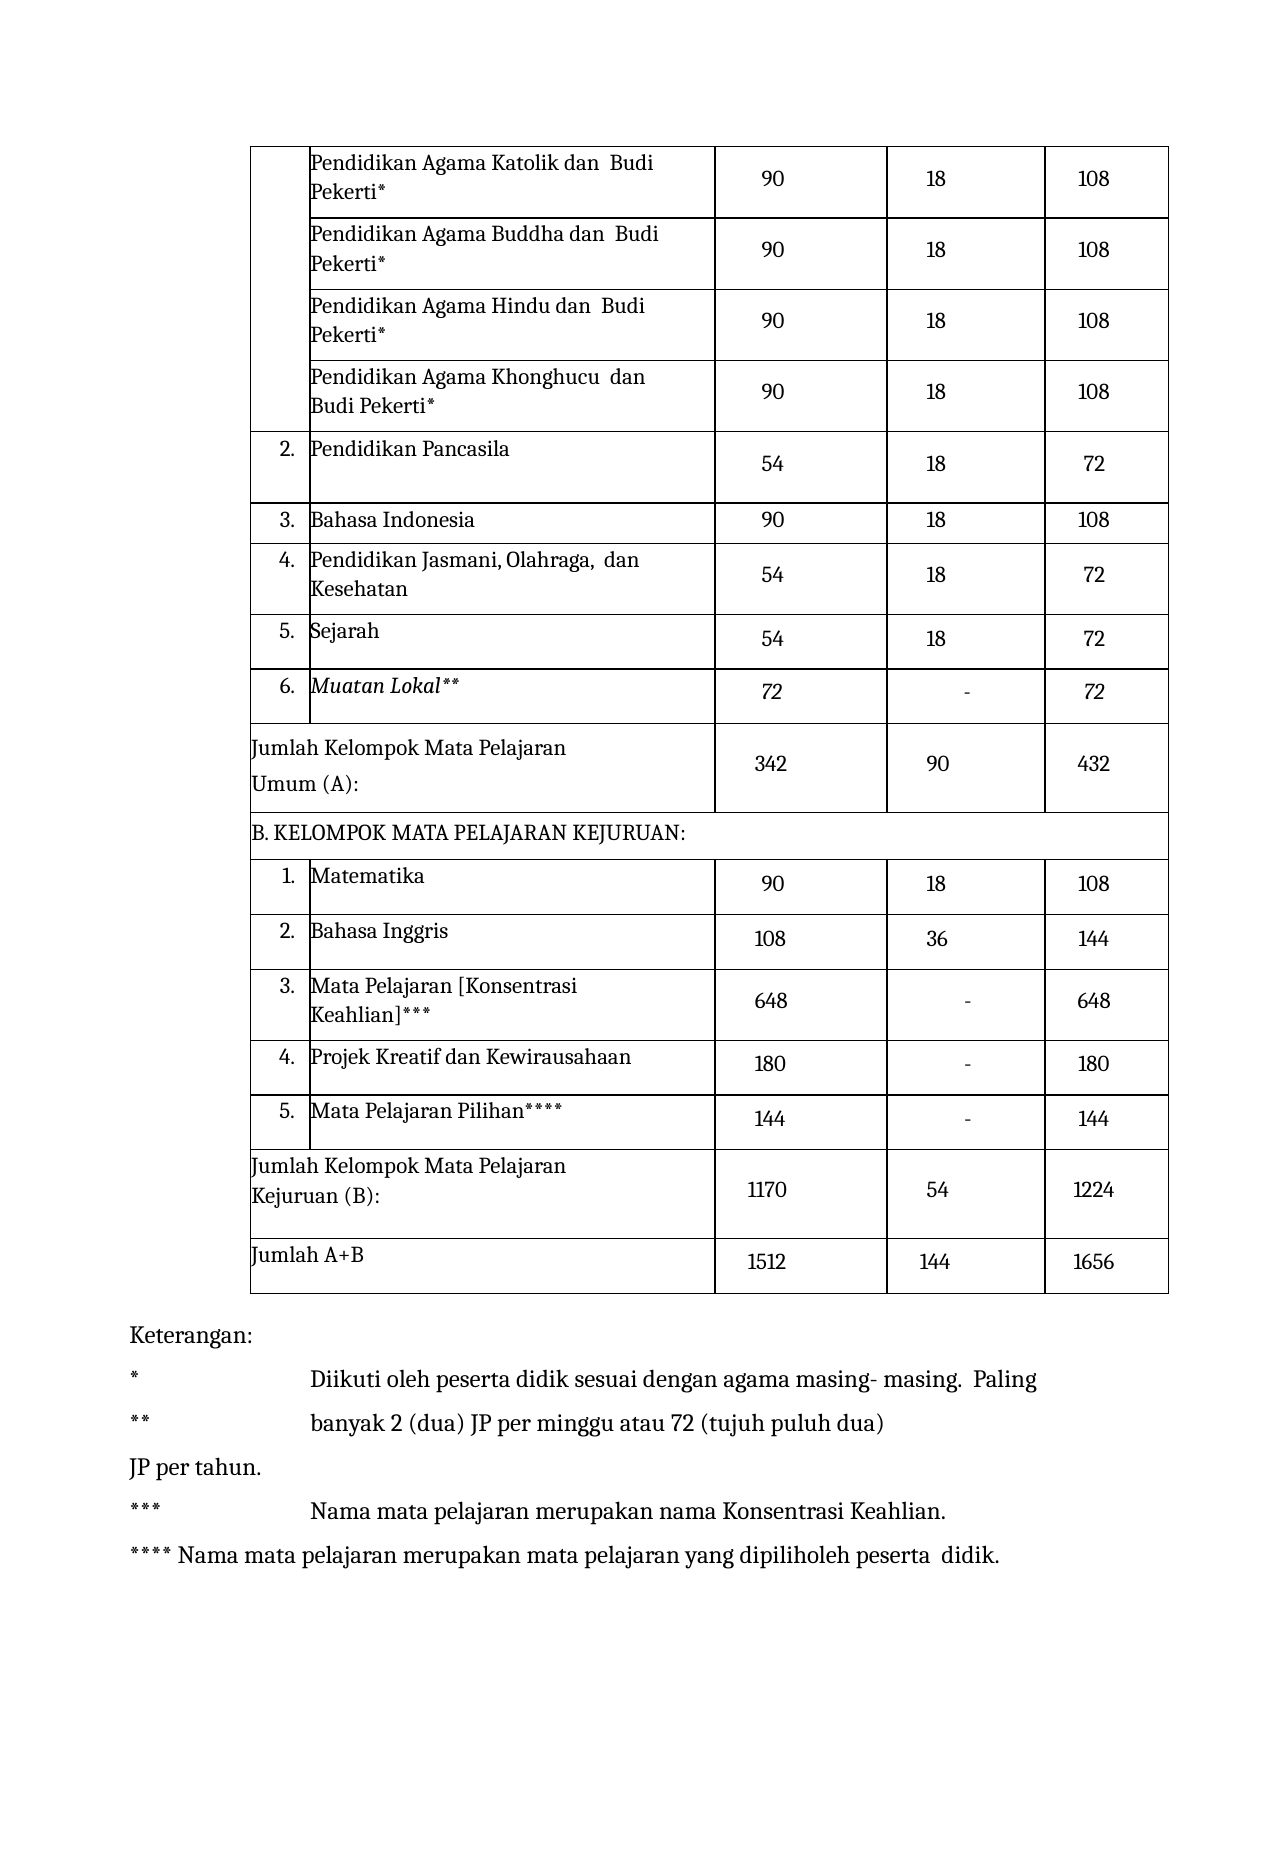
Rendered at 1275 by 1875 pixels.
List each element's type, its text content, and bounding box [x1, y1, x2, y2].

table_cell 90 [716, 860, 886, 914]
table_cell 72 [1046, 432, 1168, 502]
table_cell 54 [888, 1150, 1044, 1238]
table_cell 72 [1046, 615, 1168, 668]
table_cell 18 [888, 860, 1044, 914]
table_cell 6. [251, 670, 309, 723]
table_cell Pendidikan Agama Hindu dan Budi Pekerti* [311, 290, 714, 360]
table_cell 1. [251, 860, 309, 914]
table_cell 342 [716, 724, 886, 812]
table_cell 90 [716, 219, 886, 289]
table_cell 2. [251, 915, 309, 969]
table_cell 1656 [1046, 1239, 1168, 1293]
table_cell 18 [888, 504, 1044, 543]
table_cell 108 [1046, 504, 1168, 543]
text_box **** Nama mata pelajaran merupakan mata pelajaran yang dipiliholeh peserta didik. [127, 1522, 1092, 1569]
table_cell Jumlah A+B [251, 1239, 714, 1293]
table_cell 5. [251, 1096, 309, 1149]
table_cell Muatan Lokal** [311, 670, 714, 723]
table_cell 2. [251, 432, 309, 502]
table_cell Sejarah [311, 615, 714, 668]
table_cell 72 [1046, 670, 1168, 723]
table_cell Pendidikan Pancasila [311, 432, 714, 502]
table_cell 18 [888, 361, 1044, 431]
table_cell 90 [888, 724, 1044, 812]
text_box ** JP per tahun. *** [129, 1390, 290, 1522]
table_header 108 [1046, 147, 1168, 217]
table_cell 108 [1046, 290, 1168, 360]
table_cell 90 [716, 290, 886, 360]
table_header 90 [716, 147, 886, 217]
table_cell 18 [888, 219, 1044, 289]
table_header Pendidikan Agama Katolik dan Budi Pekerti* [311, 147, 714, 217]
table_cell Bahasa Inggris [311, 915, 714, 969]
text_box * [129, 1360, 142, 1390]
table_cell 90 [716, 361, 886, 431]
table_cell 18 [888, 290, 1044, 360]
table_cell 54 [716, 544, 886, 614]
table_cell 1170 [716, 1150, 886, 1238]
table_cell 18 [888, 432, 1044, 502]
table_cell 144 [716, 1096, 886, 1149]
table_cell 108 [1046, 860, 1168, 914]
text_box Keterangan: [129, 1316, 279, 1348]
table_cell 72 [716, 670, 886, 723]
table_cell 90 [716, 504, 886, 543]
table_cell 1224 [1046, 1150, 1168, 1238]
table_cell 54 [716, 432, 886, 502]
table_cell Pendidikan Agama Buddha dan Budi Pekerti* [311, 219, 714, 289]
text_box Diikuti oleh peserta didik sesuai dengan agama masing- masing. Paling banyak 2 (dua) JP per minggu atau 72 (tujuh puluh dua) [308, 1346, 1104, 1437]
table_cell Pendidikan Agama Khonghucu dan Budi Pekerti* [311, 361, 714, 431]
table_cell 72 [1046, 544, 1168, 614]
table_cell 108 [1046, 219, 1168, 289]
table_cell - [888, 670, 1044, 723]
text_box Nama mata pelajaran merupakan nama Konsentrasi Keahlian. [308, 1492, 1078, 1522]
table_cell 3. [251, 970, 309, 1040]
table_cell Jumlah Kelompok Mata Pelajaran Umum (A): [251, 724, 714, 812]
table_cell - [888, 970, 1044, 1040]
table_cell Bahasa Indonesia [311, 504, 714, 543]
table_cell 432 [1046, 724, 1168, 812]
table_cell Matematika [311, 860, 714, 914]
table_cell 108 [716, 915, 886, 969]
table_cell 648 [716, 970, 886, 1040]
table_cell 36 [888, 915, 1044, 969]
table_cell Projek Kreatif dan Kewirausahaan [311, 1041, 714, 1094]
table_header [251, 147, 309, 431]
table_cell 144 [1046, 915, 1168, 969]
table_cell 180 [1046, 1041, 1168, 1094]
table_header 18 [888, 147, 1044, 217]
table_cell B. KELOMPOK MATA PELAJARAN KEJURUAN: [251, 813, 1168, 859]
table_cell 3. [251, 504, 309, 543]
table_cell 18 [888, 615, 1044, 668]
table_cell 54 [716, 615, 886, 668]
table_cell 144 [1046, 1096, 1168, 1149]
table_cell Jumlah Kelompok Mata Pelajaran Kejuruan (B): [251, 1150, 714, 1238]
table_cell Mata Pelajaran [Konsentrasi Keahlian]*** [311, 970, 714, 1040]
table_cell 144 [888, 1239, 1044, 1293]
table_cell 5. [251, 615, 309, 668]
table_cell - [888, 1096, 1044, 1149]
table_cell 4. [251, 544, 309, 614]
table_cell 648 [1046, 970, 1168, 1040]
table_cell 108 [1046, 361, 1168, 431]
table_cell 180 [716, 1041, 886, 1094]
table_cell 1512 [716, 1239, 886, 1293]
table_cell 4. [251, 1041, 309, 1094]
table_cell Pendidikan Jasmani, Olahraga, dan Kesehatan [311, 544, 714, 614]
table_cell 18 [888, 544, 1044, 614]
table_cell - [888, 1041, 1044, 1094]
table_cell Mata Pelajaran Pilihan**** [311, 1096, 714, 1149]
